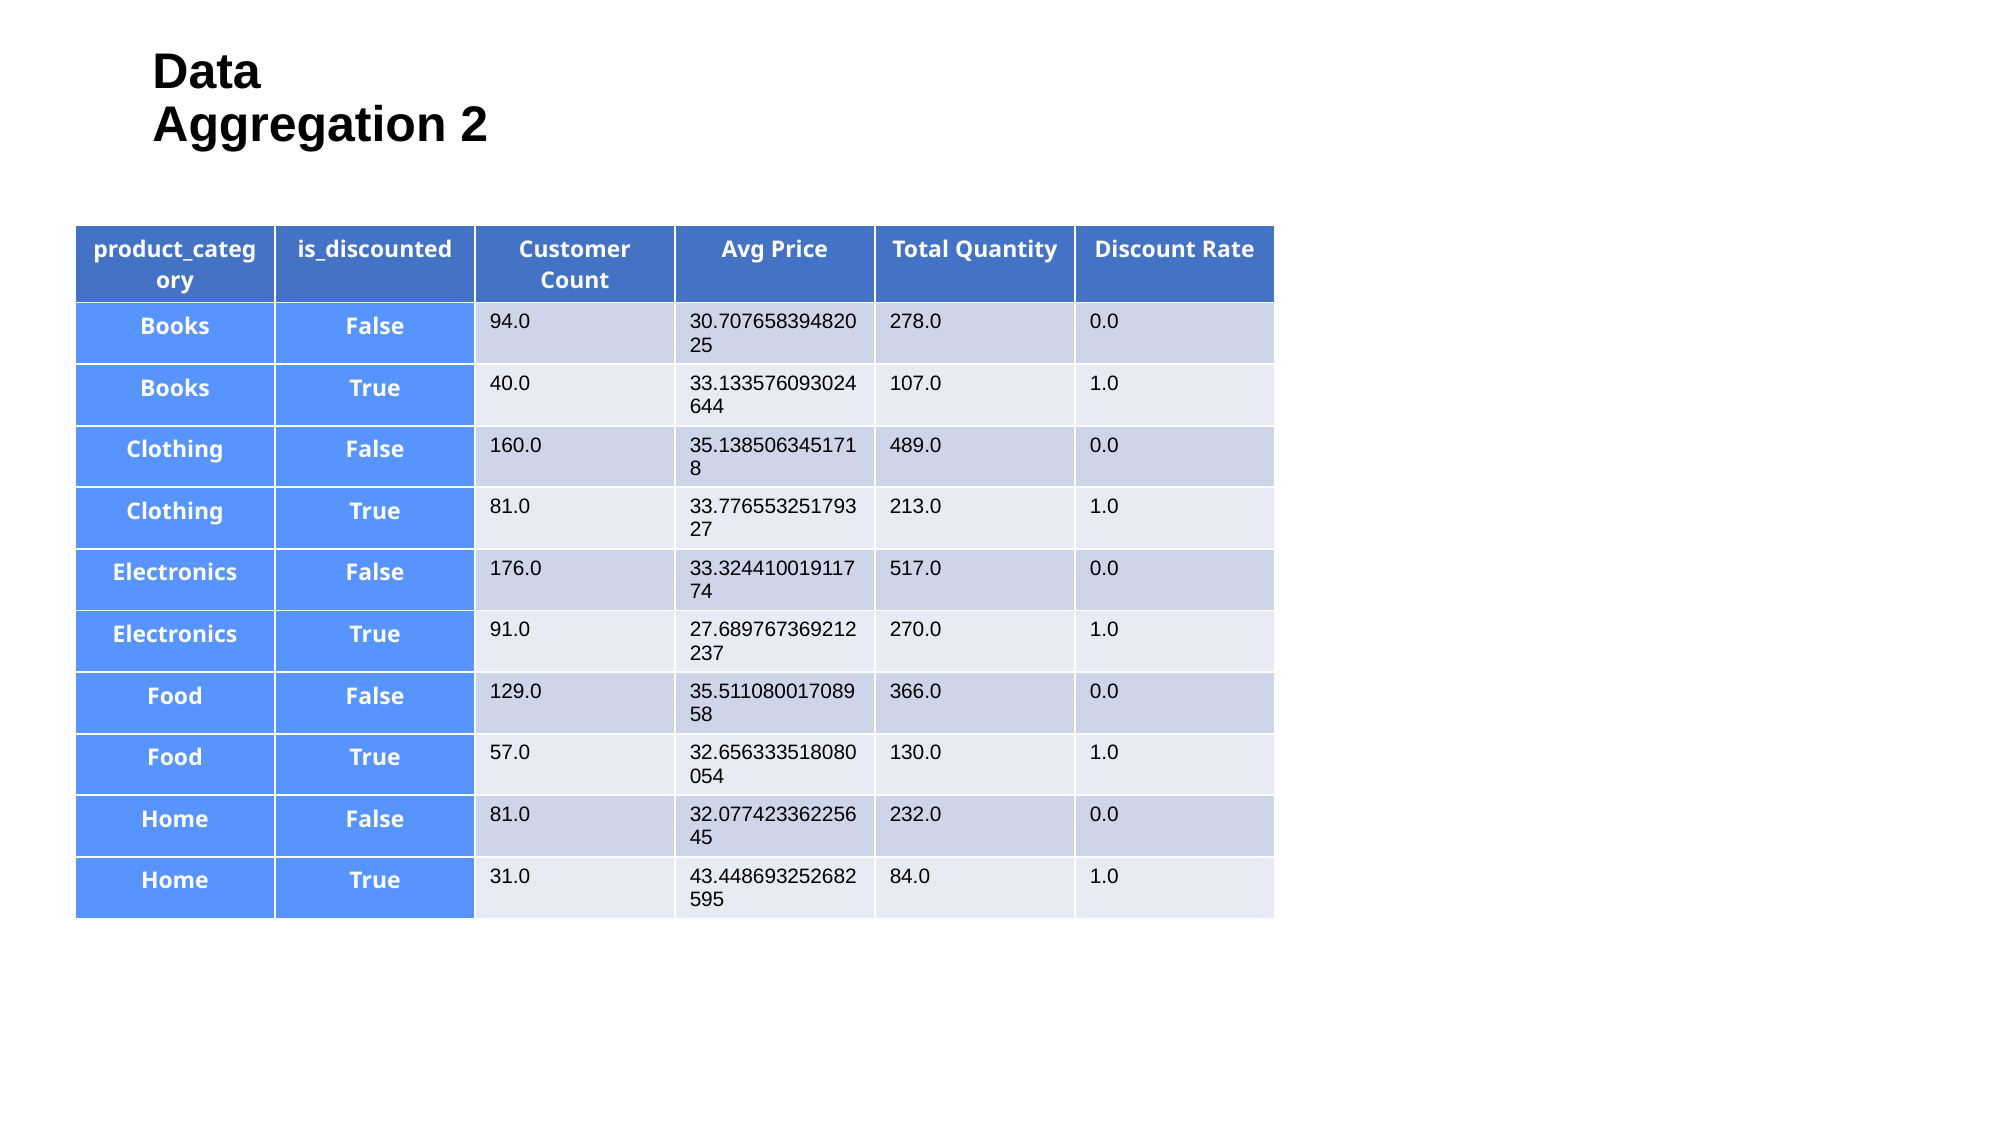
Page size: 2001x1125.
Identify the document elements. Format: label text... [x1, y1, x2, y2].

table_header Avg Price [676, 226, 874, 302]
table_cell 1.0 [1076, 488, 1274, 548]
table_cell 366.0 [876, 673, 1074, 733]
table_cell Books [76, 303, 274, 363]
table_cell 0.0 [1076, 550, 1274, 610]
table_cell 35.1385063451718 [676, 427, 874, 486]
table_cell 270.0 [876, 611, 1074, 671]
table_cell 84.0 [876, 858, 1074, 918]
table_cell 43.448693252682595 [676, 858, 874, 918]
table_cell 129.0 [476, 673, 674, 733]
table_cell 81.0 [476, 488, 674, 548]
table_cell 94.0 [476, 303, 674, 363]
table_cell 176.0 [476, 550, 674, 610]
table_cell 33.77655325179327 [676, 488, 874, 548]
table_cell False [276, 303, 474, 363]
table_cell 32.656333518080054 [676, 735, 874, 794]
table_cell False [276, 550, 474, 610]
table_cell 1.0 [1076, 735, 1274, 794]
table_cell 57.0 [476, 735, 674, 794]
table_header product_category [76, 226, 274, 302]
table_cell 517.0 [876, 550, 1074, 610]
table_cell True [276, 735, 474, 794]
table_cell 1.0 [1076, 858, 1274, 918]
table_cell Clothing [76, 488, 274, 548]
table_cell Home [76, 796, 274, 856]
table_cell 32.07742336225645 [676, 796, 874, 856]
table_cell False [276, 673, 474, 733]
table_cell Home [76, 858, 274, 918]
table_cell False [276, 427, 474, 486]
table_cell 81.0 [476, 796, 674, 856]
table_cell 278.0 [876, 303, 1074, 363]
table_cell False [276, 796, 474, 856]
table_cell 0.0 [1076, 427, 1274, 486]
table_cell 232.0 [876, 796, 1074, 856]
table_cell True [276, 858, 474, 918]
table_cell True [276, 611, 474, 671]
table_cell Food [76, 673, 274, 733]
table_cell 489.0 [876, 427, 1074, 486]
table_cell Books [76, 365, 274, 425]
table_header Customer Count [476, 226, 674, 302]
table_cell 30.70765839482025 [676, 303, 874, 363]
table_cell 1.0 [1076, 365, 1274, 425]
table_cell 130.0 [876, 735, 1074, 794]
table_cell 33.133576093024644 [676, 365, 874, 425]
table_cell 0.0 [1076, 303, 1274, 363]
table_cell 213.0 [876, 488, 1074, 548]
title Data Aggregation 2 [137, 59, 1863, 132]
table_cell 40.0 [476, 365, 674, 425]
table_cell True [276, 488, 474, 548]
table_cell 160.0 [476, 427, 674, 486]
table_header Total Quantity [876, 226, 1074, 302]
table_cell Electronics [76, 550, 274, 610]
table_cell 0.0 [1076, 796, 1274, 856]
table_header is_discounted [276, 226, 474, 302]
table_cell 31.0 [476, 858, 674, 918]
table_cell 0.0 [1076, 673, 1274, 733]
table_cell 33.32441001911774 [676, 550, 874, 610]
table_cell 91.0 [476, 611, 674, 671]
table_header Discount Rate [1076, 226, 1274, 302]
table_cell 27.689767369212237 [676, 611, 874, 671]
table_cell 1.0 [1076, 611, 1274, 671]
table_cell Food [76, 735, 274, 794]
table_cell True [276, 365, 474, 425]
table_cell Clothing [76, 427, 274, 486]
table_cell 107.0 [876, 365, 1074, 425]
table_cell 35.51108001708958 [676, 673, 874, 733]
table_cell Electronics [76, 611, 274, 671]
